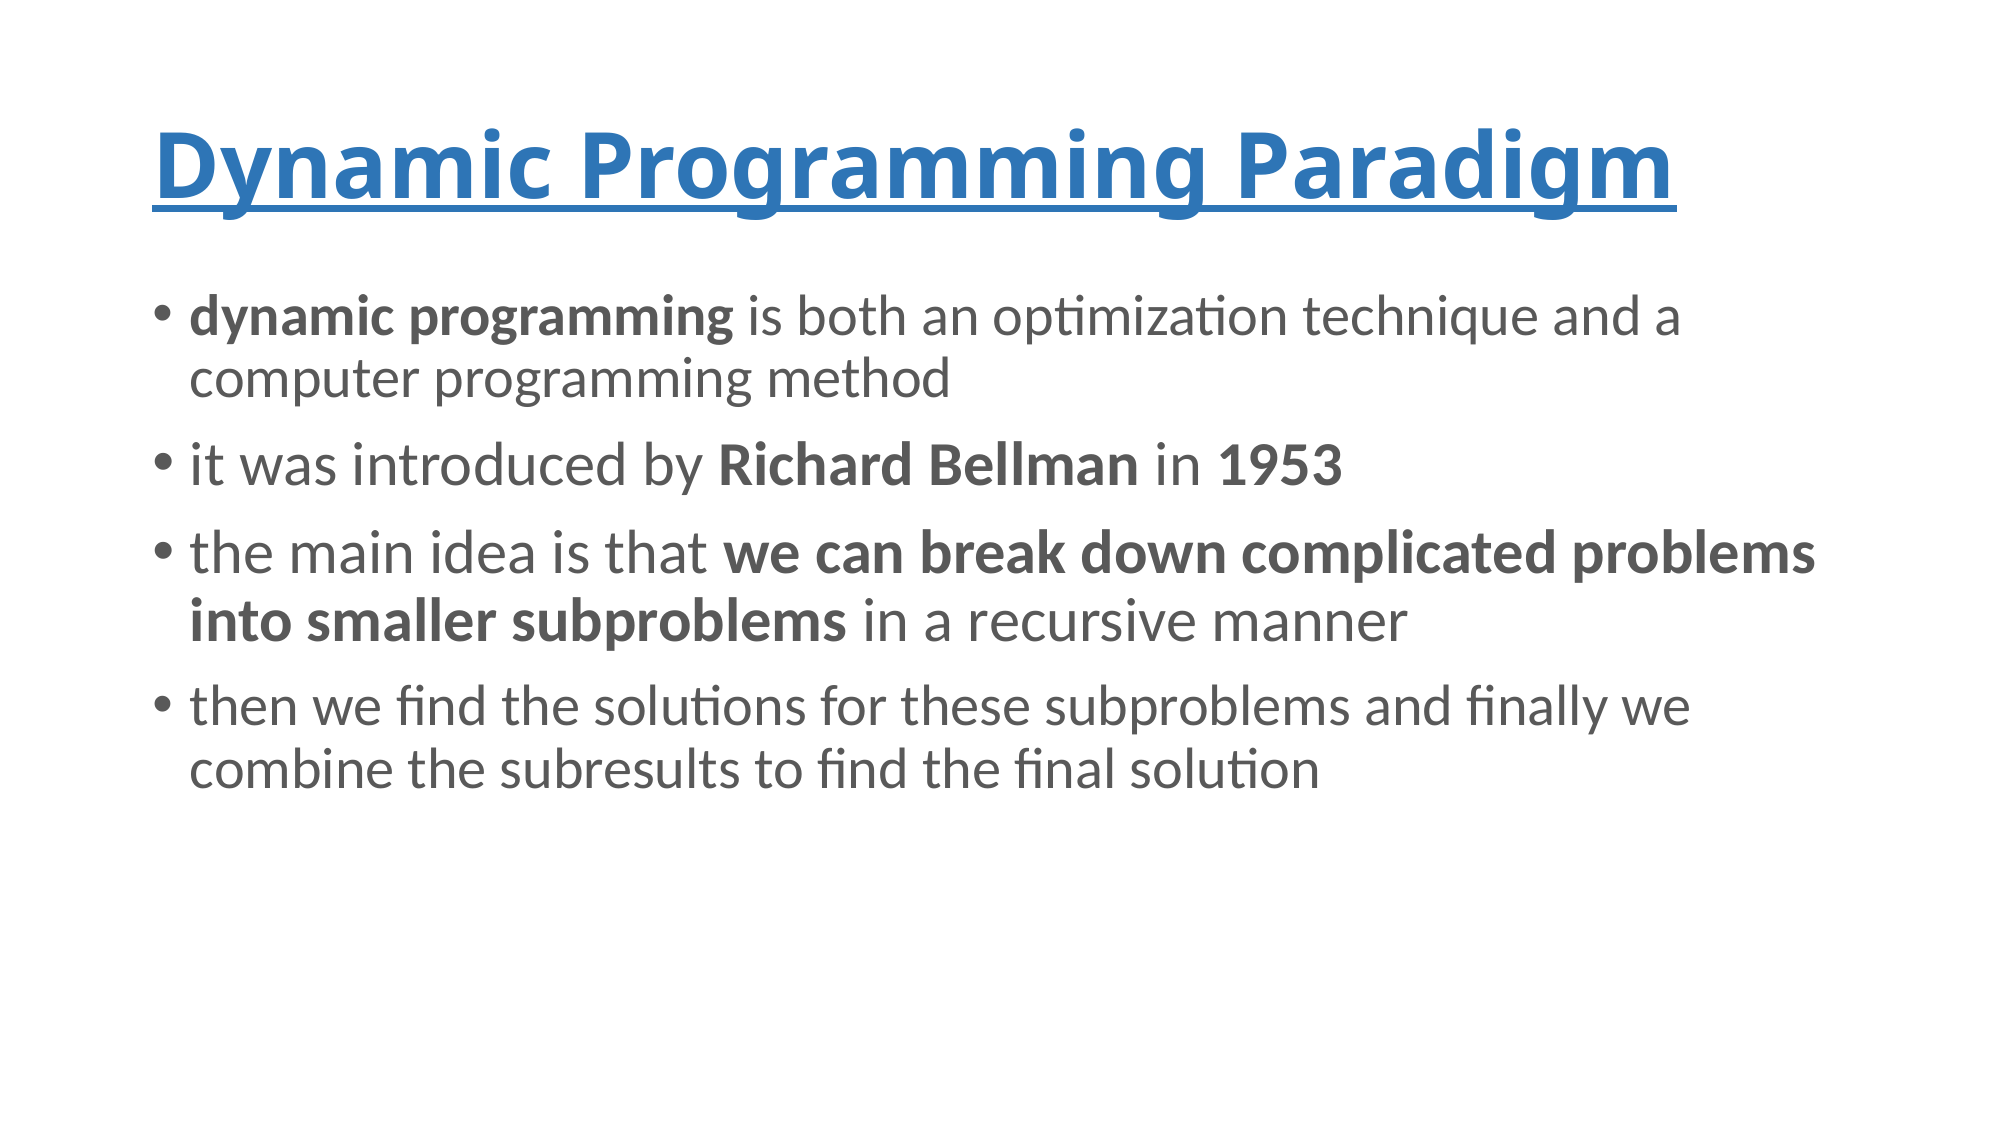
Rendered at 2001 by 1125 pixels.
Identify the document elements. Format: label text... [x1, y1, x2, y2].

title Dynamic Programming Paradigm [137, 59, 1863, 277]
list dynamic programming is both an optimization technique and a computer programming method it was introduced by Richard Bellman in 1953 the main idea is that we can break down complicated problems into smaller subproblems in a recursive manner then we find the solutions for these subproblems and finally we combine the subresults to find the final solution [137, 277, 1863, 1066]
